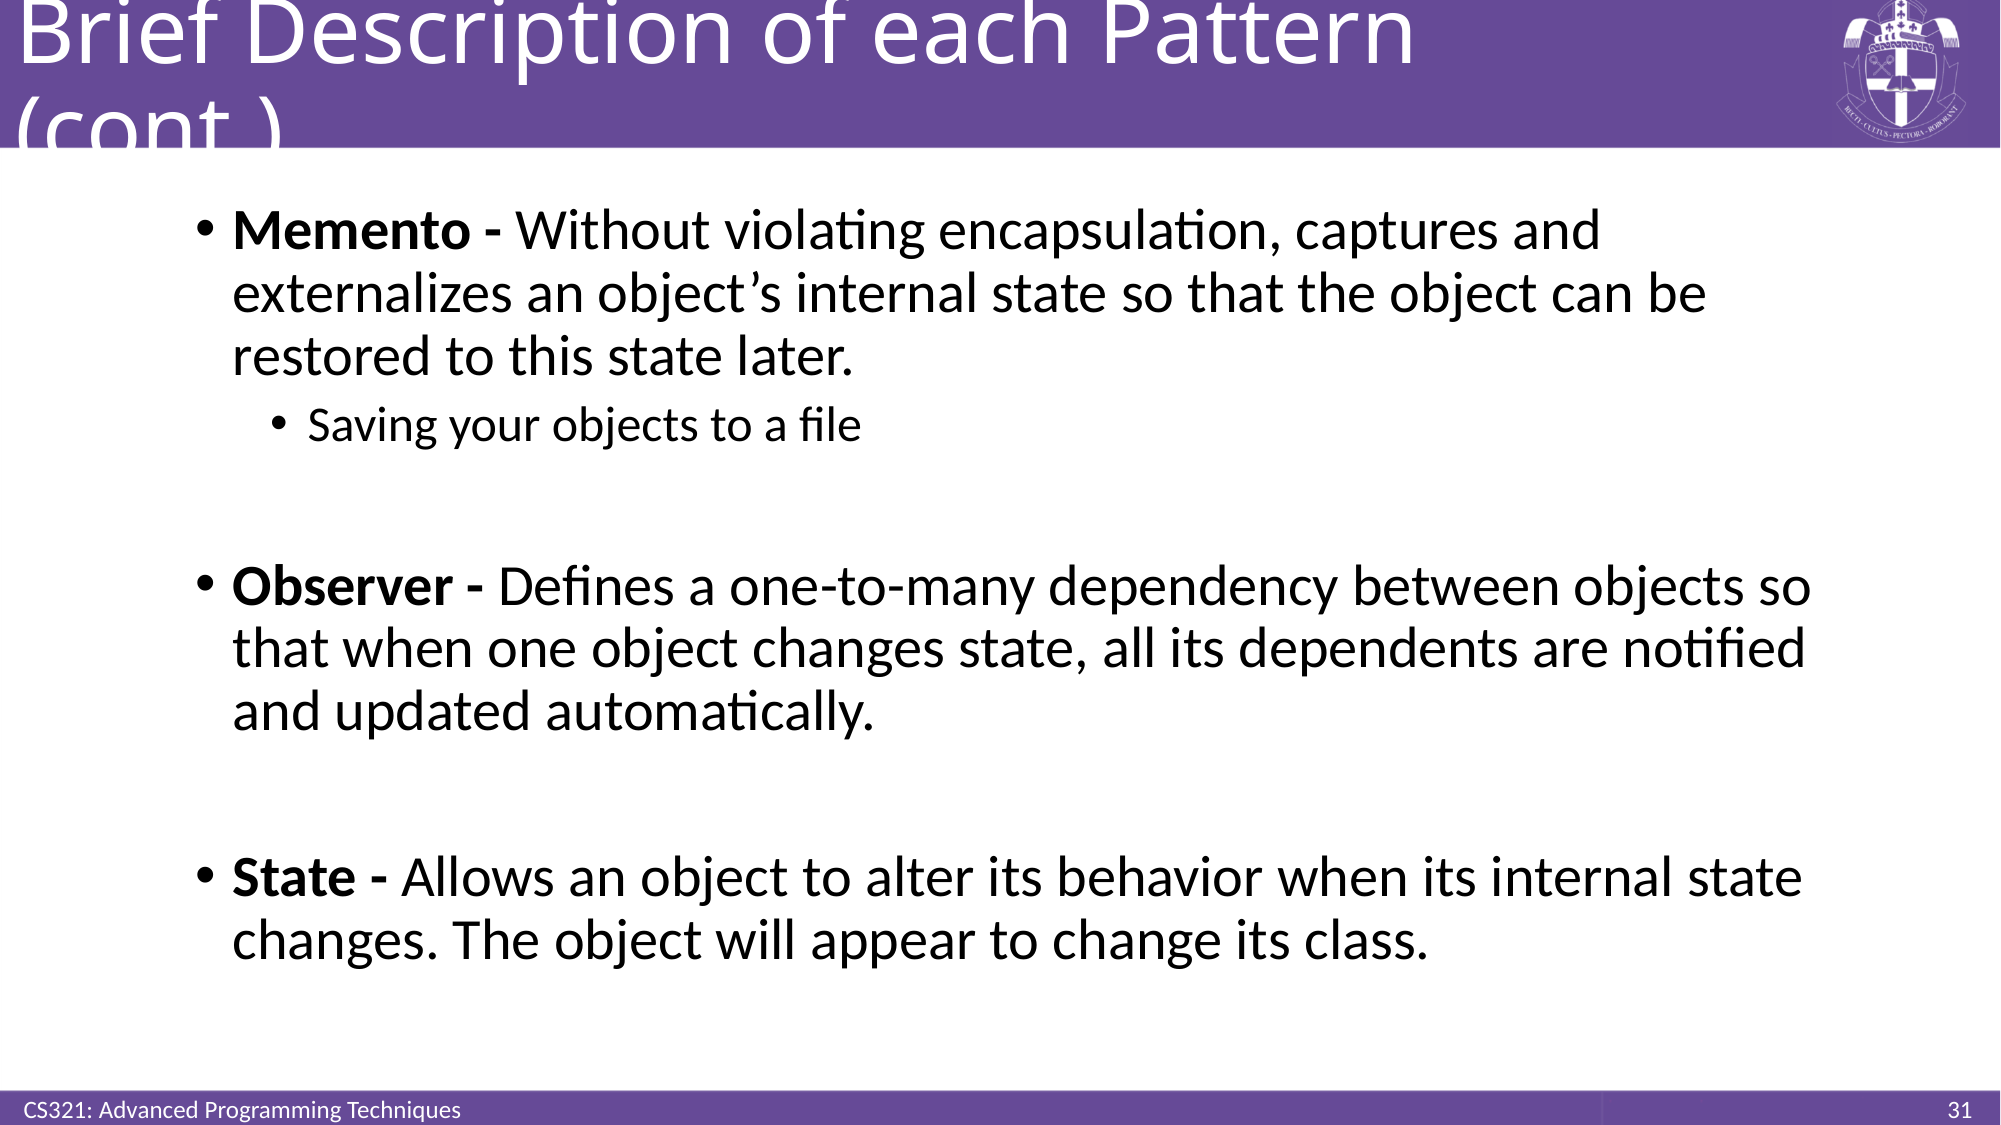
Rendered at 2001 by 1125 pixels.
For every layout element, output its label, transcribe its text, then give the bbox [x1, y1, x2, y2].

picture [0, 0, 2001, 1125]
slide_number 31 [1862, 1078, 1994, 1125]
title Brief Description of each Pattern (cont.) [0, 0, 1725, 192]
list Memento - Without violating encapsulation, captures and externalizes an object’s internal state so that the object can be restored to this state later. Saving your objects to a file Observer - Defines a one-to-many dependency between objects so that when one object changes state, all its dependents are notified and updated automatically. State - Allows an object to alter its behavior when its internal state changes. The object will appear to change its class. [105, 191, 1831, 1017]
footer CS321: Advanced Programming Techniques [8, 1078, 499, 1125]
